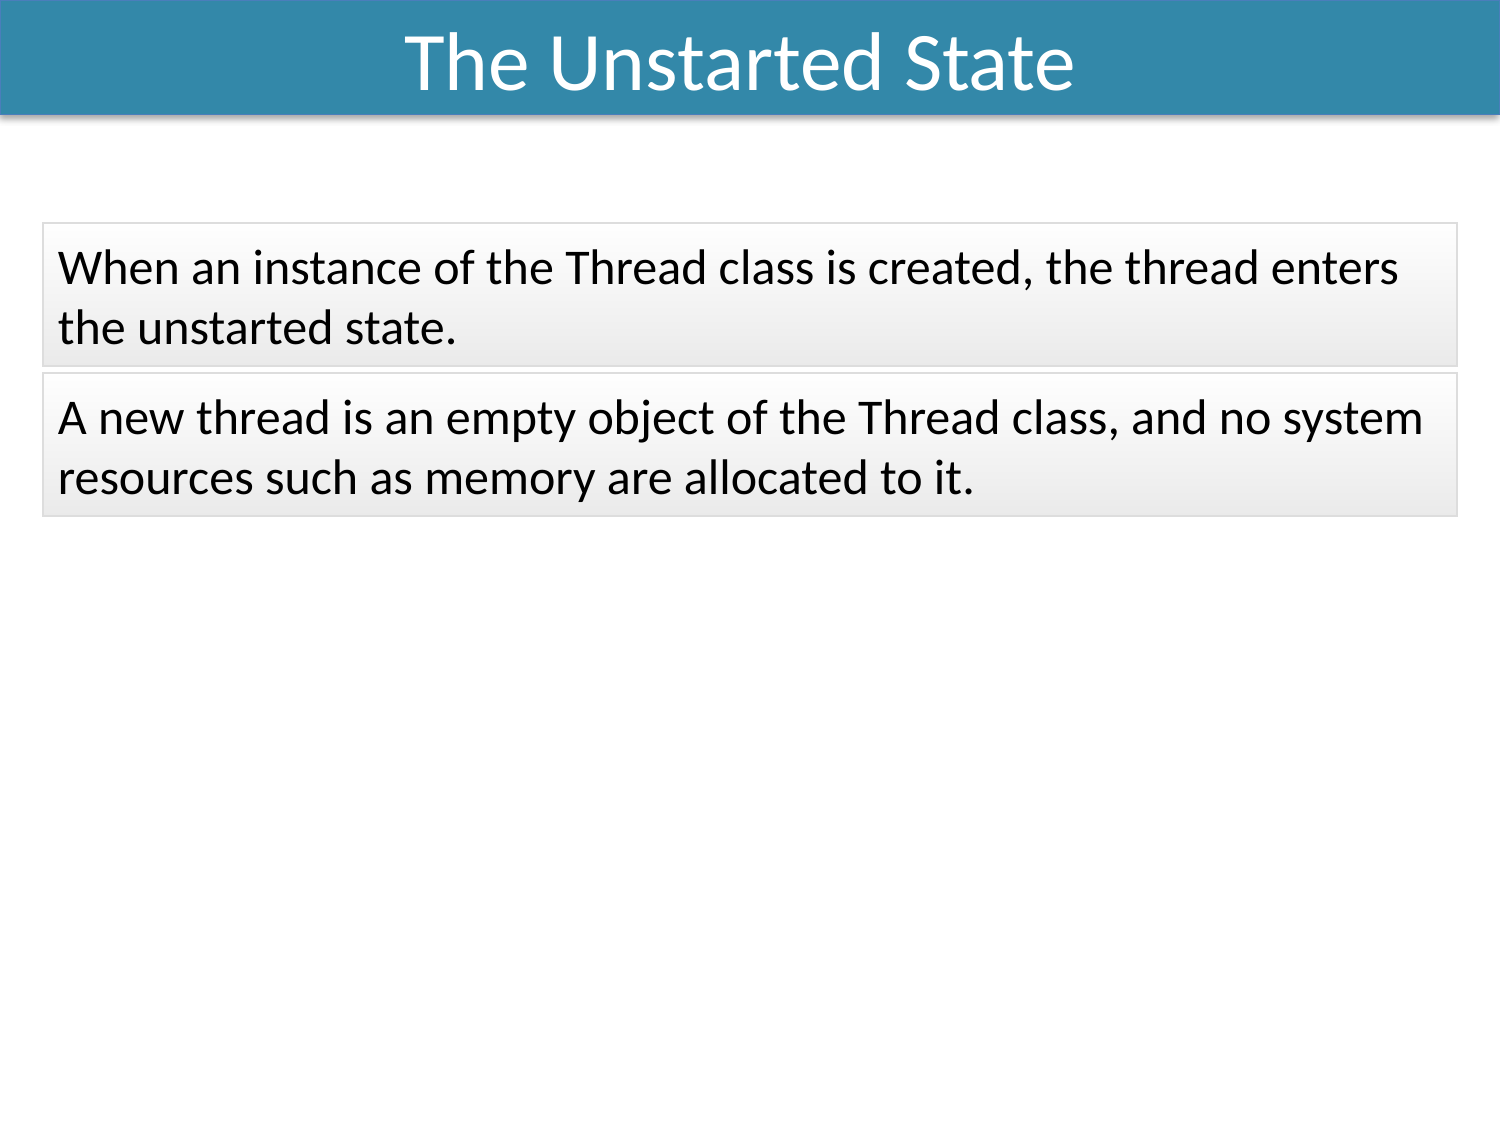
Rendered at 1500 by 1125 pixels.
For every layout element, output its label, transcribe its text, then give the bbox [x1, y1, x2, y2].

text_box When an instance of the Thread class is created, the thread enters the unstarted state. [43, 223, 1457, 367]
text_box A new thread is an empty object of the Thread class, and no system resources such as memory are allocated to it. [43, 373, 1457, 517]
text_box The Unstarted State [0, 0, 1500, 115]
